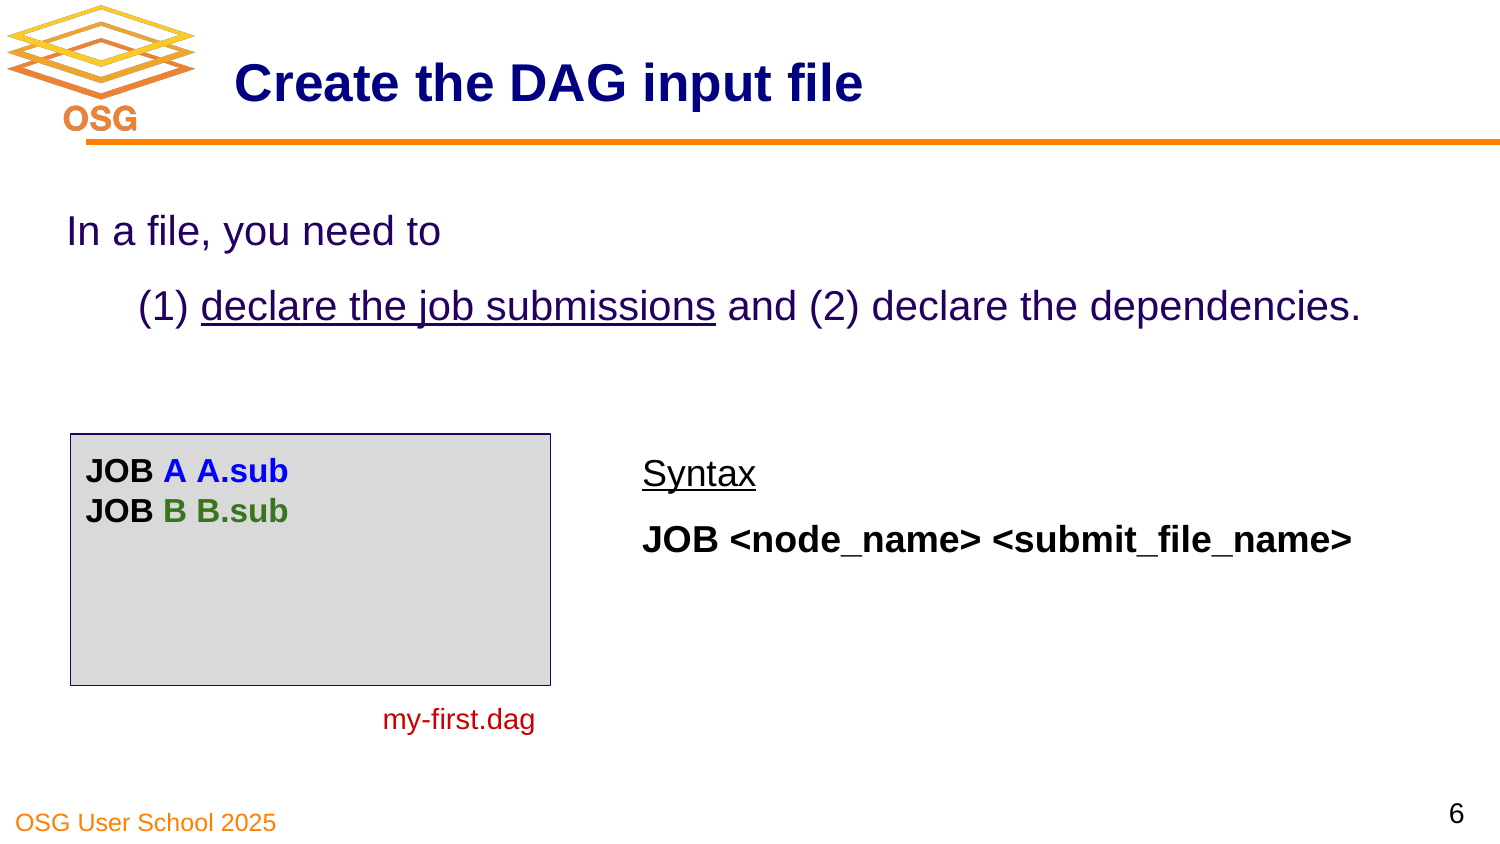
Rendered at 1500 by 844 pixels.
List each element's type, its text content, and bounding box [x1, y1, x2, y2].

text_box Syntax JOB <node_name> <submit_file_name> [627, 434, 1444, 576]
slide_number 6 [1389, 780, 1480, 844]
list In a file, you need to (1) declare the job submissions and (2) declare the dependencies. [51, 189, 1449, 750]
picture [7, 5, 195, 131]
text_box JOB A A.sub JOB B B.sub [70, 434, 551, 685]
text_box my-first.dag [70, 685, 551, 751]
title Create the DAG input file [219, 33, 1449, 127]
